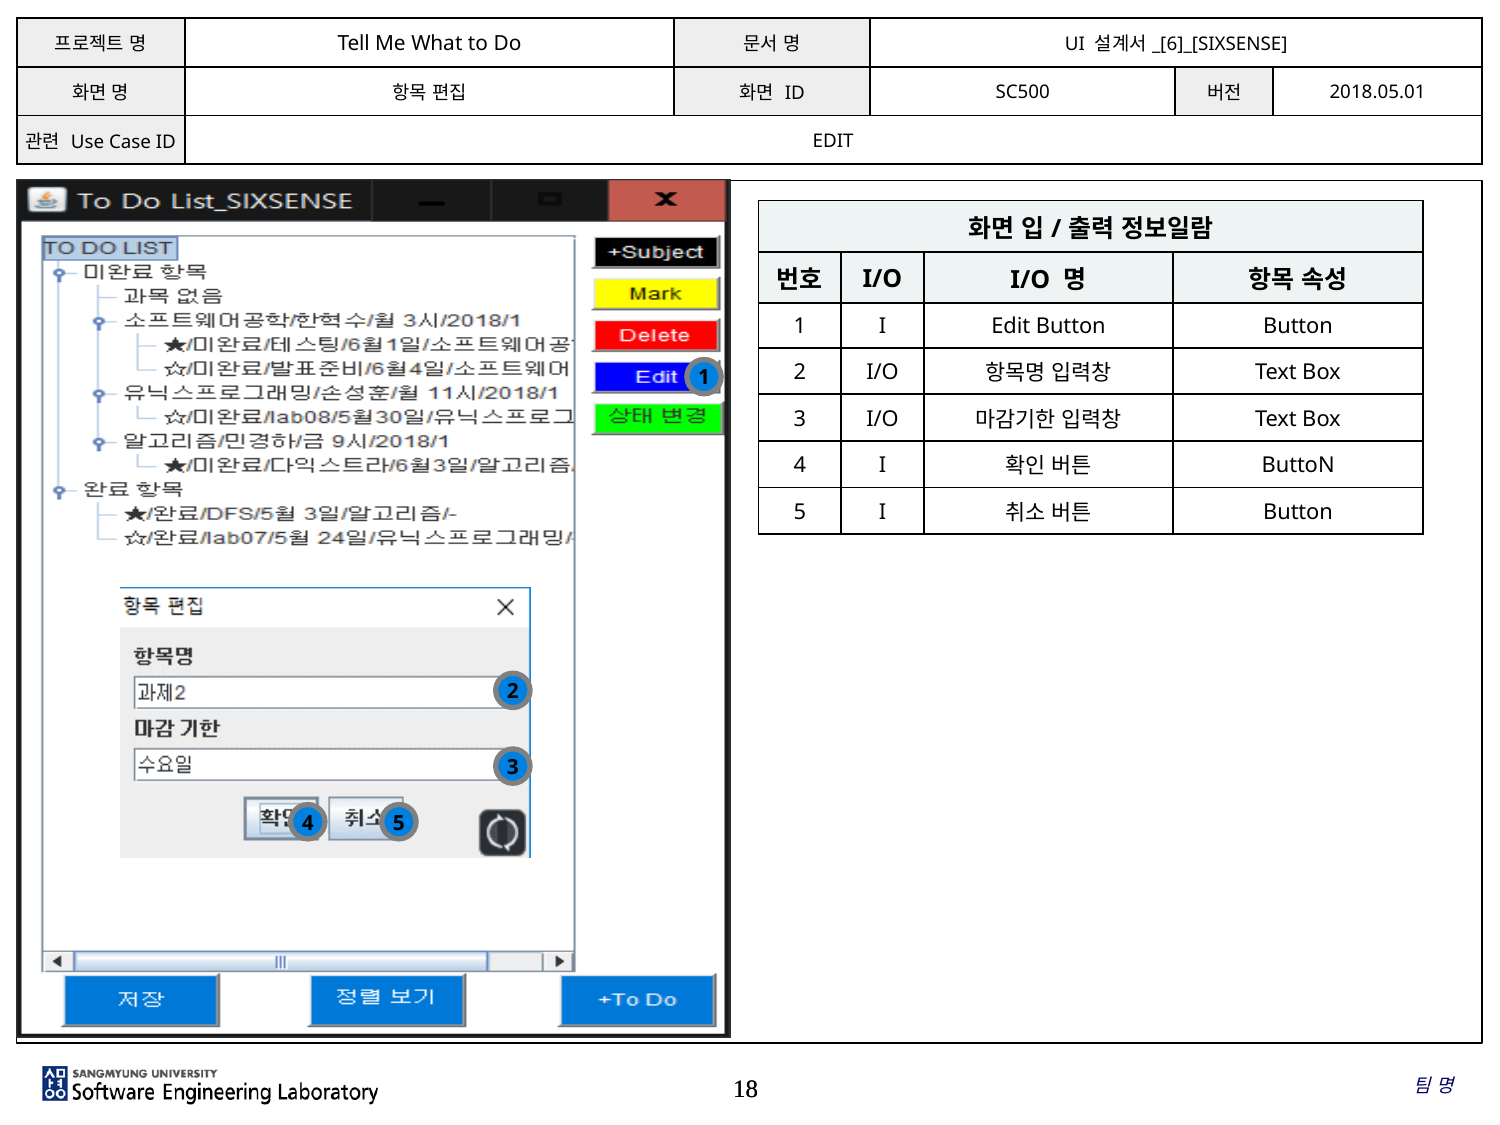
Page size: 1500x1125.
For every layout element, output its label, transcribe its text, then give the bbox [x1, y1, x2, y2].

table_header 문서 명 [675, 19, 869, 66]
picture [42, 1066, 382, 1106]
table_cell 항목 편집 [186, 68, 673, 115]
table_cell 확인 버튼 [925, 442, 1172, 487]
table_cell I [842, 304, 923, 347]
table_cell I/O 명 [925, 253, 1172, 302]
footer 팀 명 [994, 1060, 1454, 1110]
table_cell 항목명 입력창 [925, 349, 1172, 393]
table_cell Text Box [1174, 349, 1422, 393]
table_cell 화면 ID [675, 68, 869, 115]
table_cell 취소 버튼 [925, 488, 1172, 533]
table_cell 관련 Use Case ID [18, 116, 184, 163]
table_cell 1 [759, 304, 840, 347]
picture [16, 179, 732, 1038]
table_cell 4 [759, 442, 840, 487]
table_cell Button [1174, 488, 1422, 533]
table_header UI 설계서_[6]_[SIXSENSE] [871, 19, 1481, 66]
table_cell I/O [842, 395, 923, 440]
table_cell Edit Button [925, 304, 1172, 347]
table_header 화면 입/출력 정보일람 [759, 201, 1422, 251]
table_cell 항목 속성 [1174, 253, 1422, 302]
table_cell Button [1174, 304, 1422, 347]
table_header 프로젝트 명 [18, 19, 184, 66]
table_cell 5 [759, 488, 840, 533]
table_cell I [842, 488, 923, 533]
table_cell 버전 [1176, 68, 1272, 115]
table_cell ButtoN [1174, 442, 1422, 487]
table_cell SC500 [871, 68, 1174, 115]
table_cell EDIT [186, 116, 1481, 163]
table_cell I/O [842, 349, 923, 393]
table_cell 마감기한 입력창 [925, 395, 1172, 440]
table_header Tell Me What to Do [186, 19, 673, 66]
table_cell I/O [842, 253, 923, 302]
table_cell I [842, 442, 923, 487]
table_cell Text Box [1174, 395, 1422, 440]
table_cell 2 [759, 349, 840, 393]
table_cell 3 [759, 395, 840, 440]
table_cell 화면 명 [18, 68, 184, 115]
table_cell 번호 [759, 253, 840, 302]
table_cell 2018.05.01 [1274, 68, 1481, 115]
